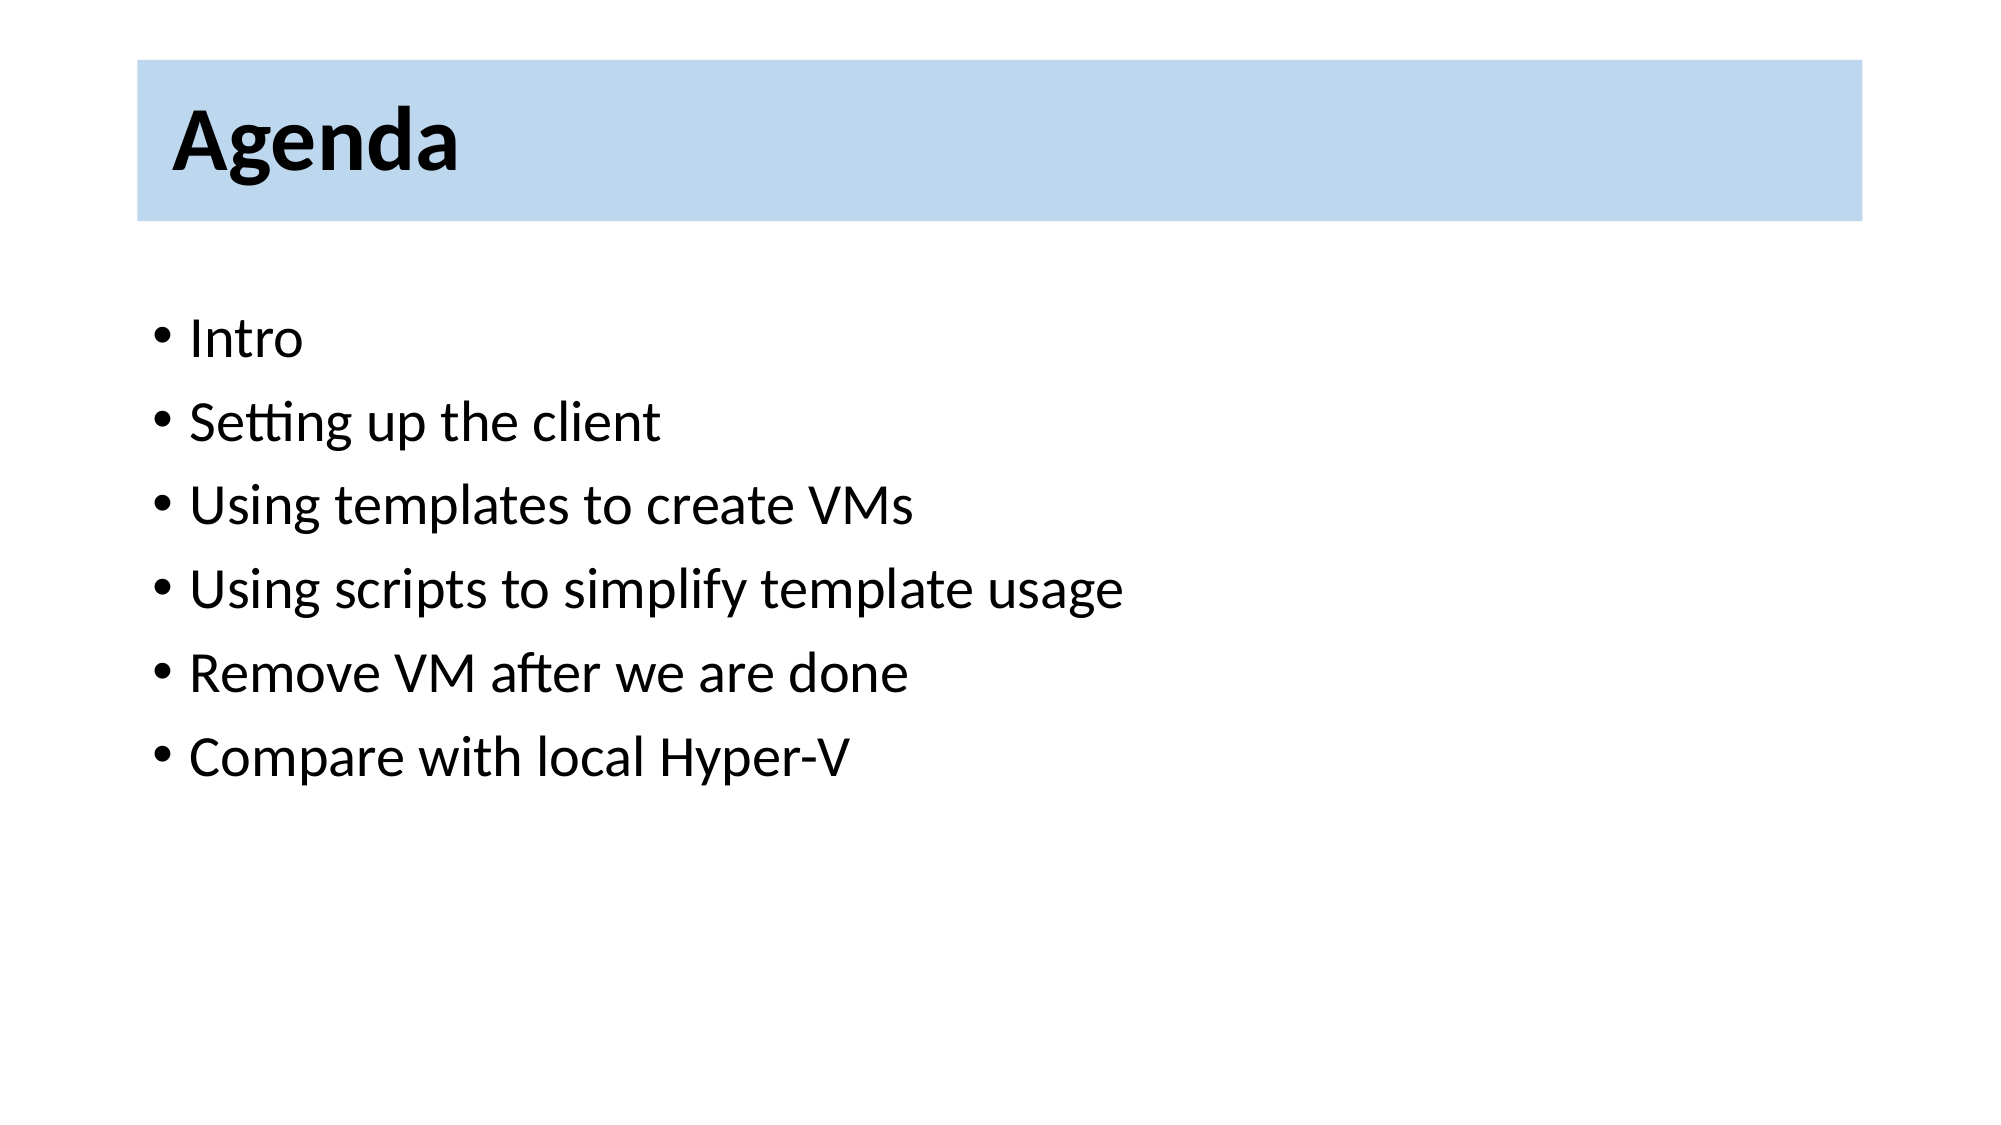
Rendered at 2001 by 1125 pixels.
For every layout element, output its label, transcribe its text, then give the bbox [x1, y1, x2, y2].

list Intro Setting up the client Using templates to create VMs Using scripts to simplify template usage Remove VM after we are done Compare with local Hyper-V [137, 299, 1863, 1014]
title Agenda [137, 59, 1863, 222]
